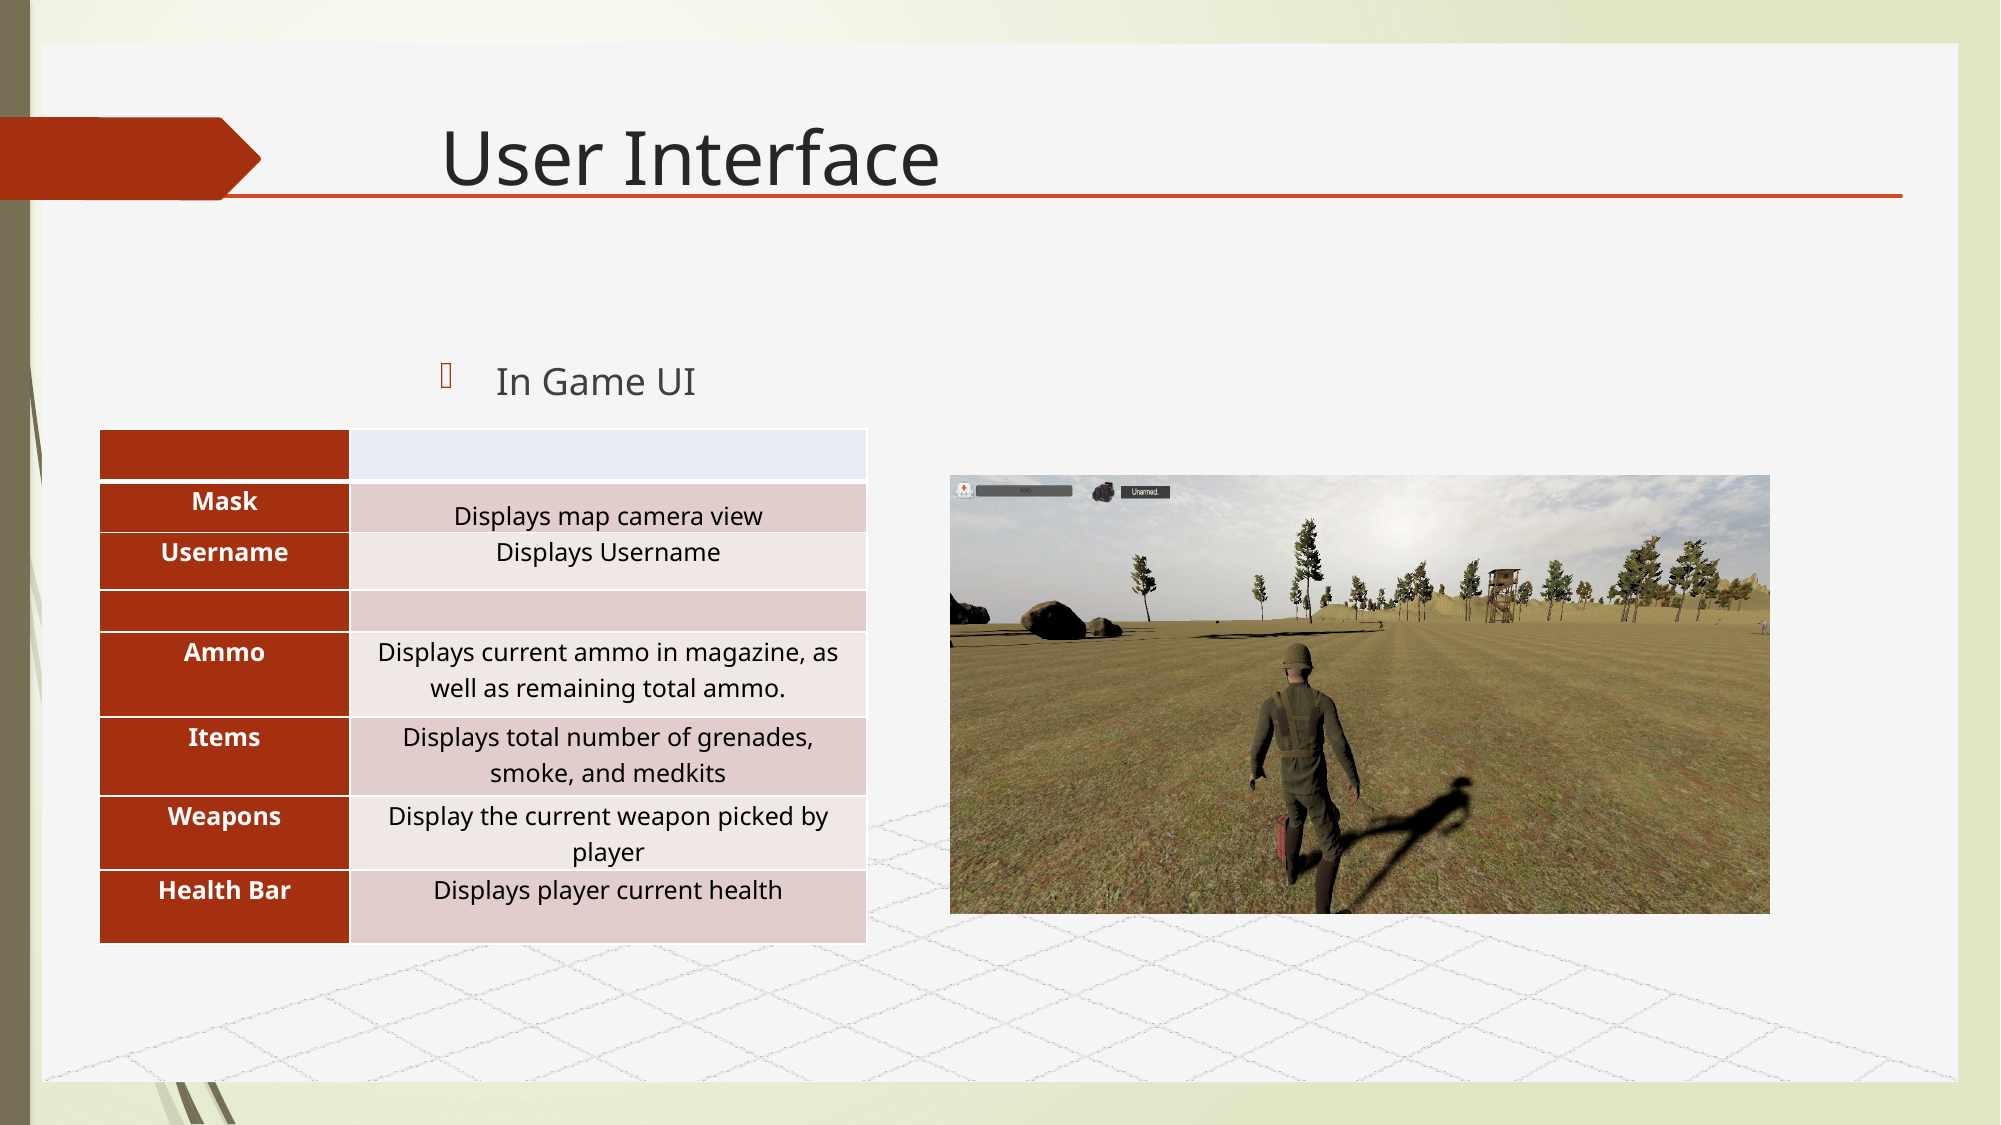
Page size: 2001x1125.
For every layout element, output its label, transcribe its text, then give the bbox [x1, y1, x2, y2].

table_cell Displays current ammo in magazine, as well as remaining total ammo. [351, 633, 866, 716]
table_cell Displays total number of grenades, smoke, and medkits [351, 718, 866, 795]
table_cell [351, 591, 866, 631]
table_cell Displays Username [351, 533, 866, 589]
table_cell Items [100, 718, 349, 795]
picture [44, 787, 1956, 1081]
table_header [100, 430, 349, 479]
table_cell Displays map camera view [351, 484, 866, 532]
table_cell Displays player current health [351, 871, 866, 943]
list In Game UI [424, 350, 1888, 970]
picture [950, 475, 1770, 914]
table_cell Health Bar [100, 871, 349, 943]
table_cell Display the current weapon picked by player [351, 797, 866, 869]
table_cell Ammo [100, 633, 349, 716]
table_cell Username [100, 533, 349, 589]
table_cell [100, 591, 349, 631]
table_header [351, 430, 866, 479]
table_cell Weapons [100, 797, 349, 869]
table_cell Mask [100, 484, 349, 532]
title User Interface [425, 102, 1888, 313]
